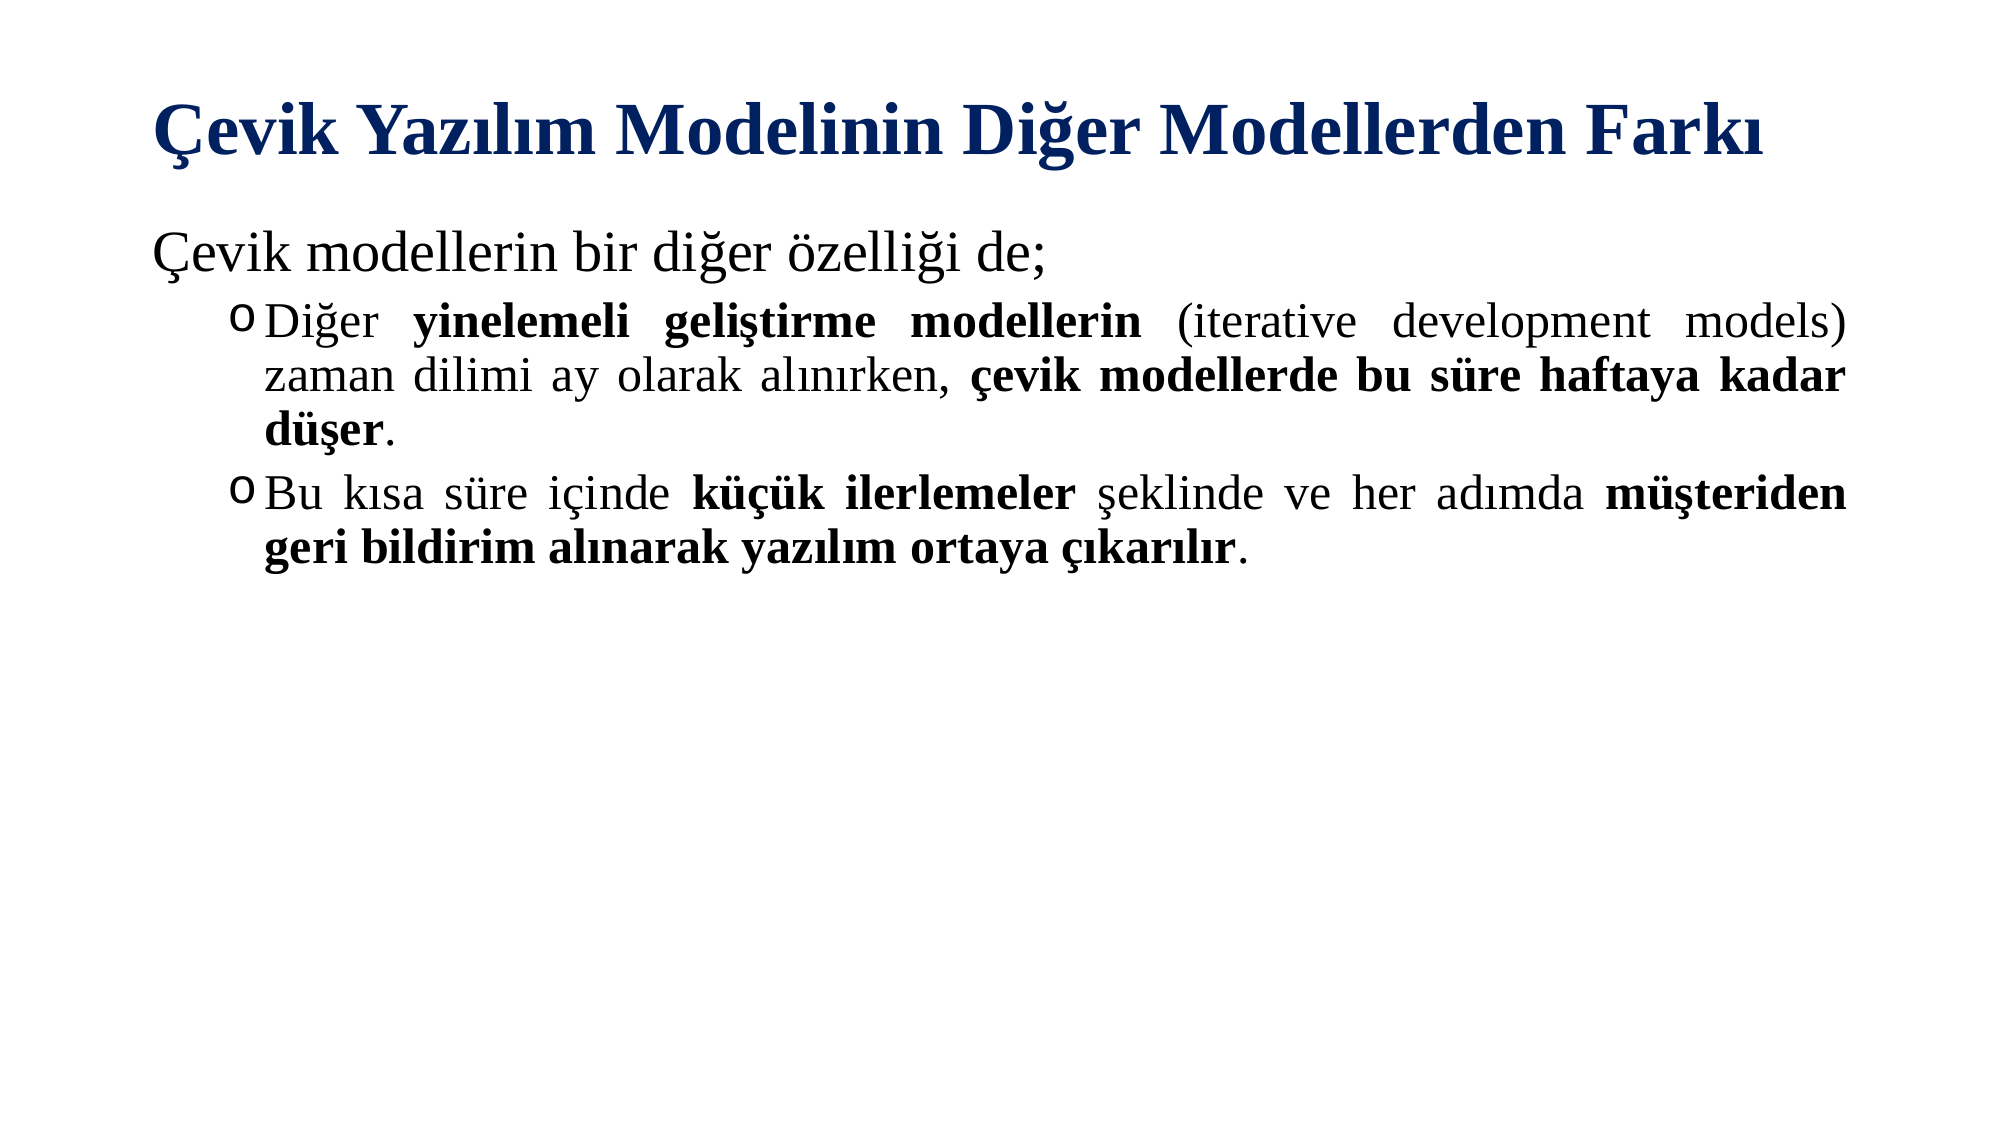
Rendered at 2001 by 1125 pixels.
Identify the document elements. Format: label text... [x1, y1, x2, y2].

title Çevik Yazılım Modelinin Diğer Modellerden Farkı [137, 59, 1902, 202]
list Çevik modellerin bir diğer özelliği de; Diğer yinelemeli geliştirme modellerin (iterative development models) zaman dilimi ay olarak alınırken, çevik modellerde bu süre haftaya kadar düşer. Bu kısa süre içinde küçük ilerlemeler şeklinde ve her adımda müşteriden geri bildirim alınarak yazılım ortaya çıkarılır. [137, 213, 1863, 1014]
